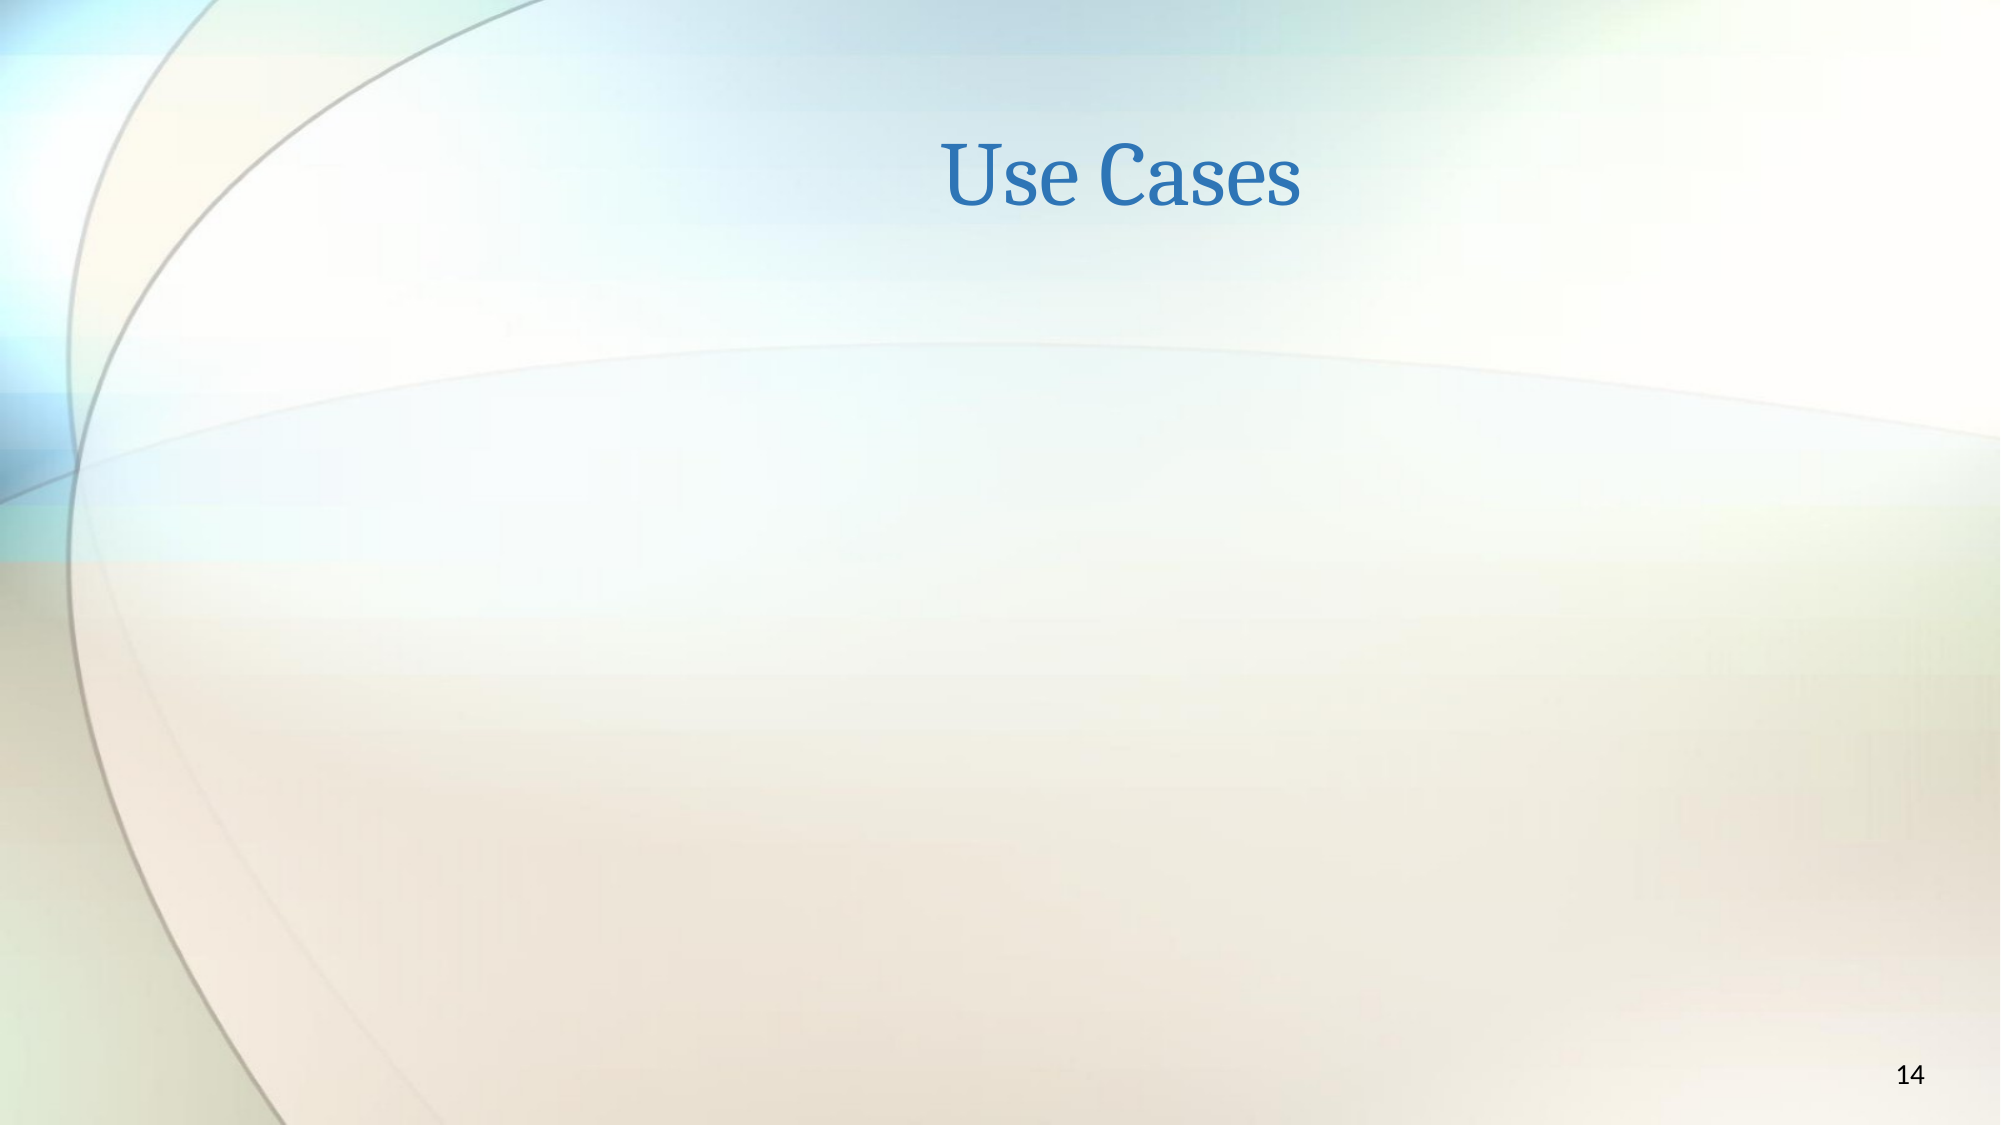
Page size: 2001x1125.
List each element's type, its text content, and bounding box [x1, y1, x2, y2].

picture [0, 0, 2001, 1125]
slide_number 14 [1325, 1042, 1940, 1103]
title Use Cases [381, 59, 1863, 278]
